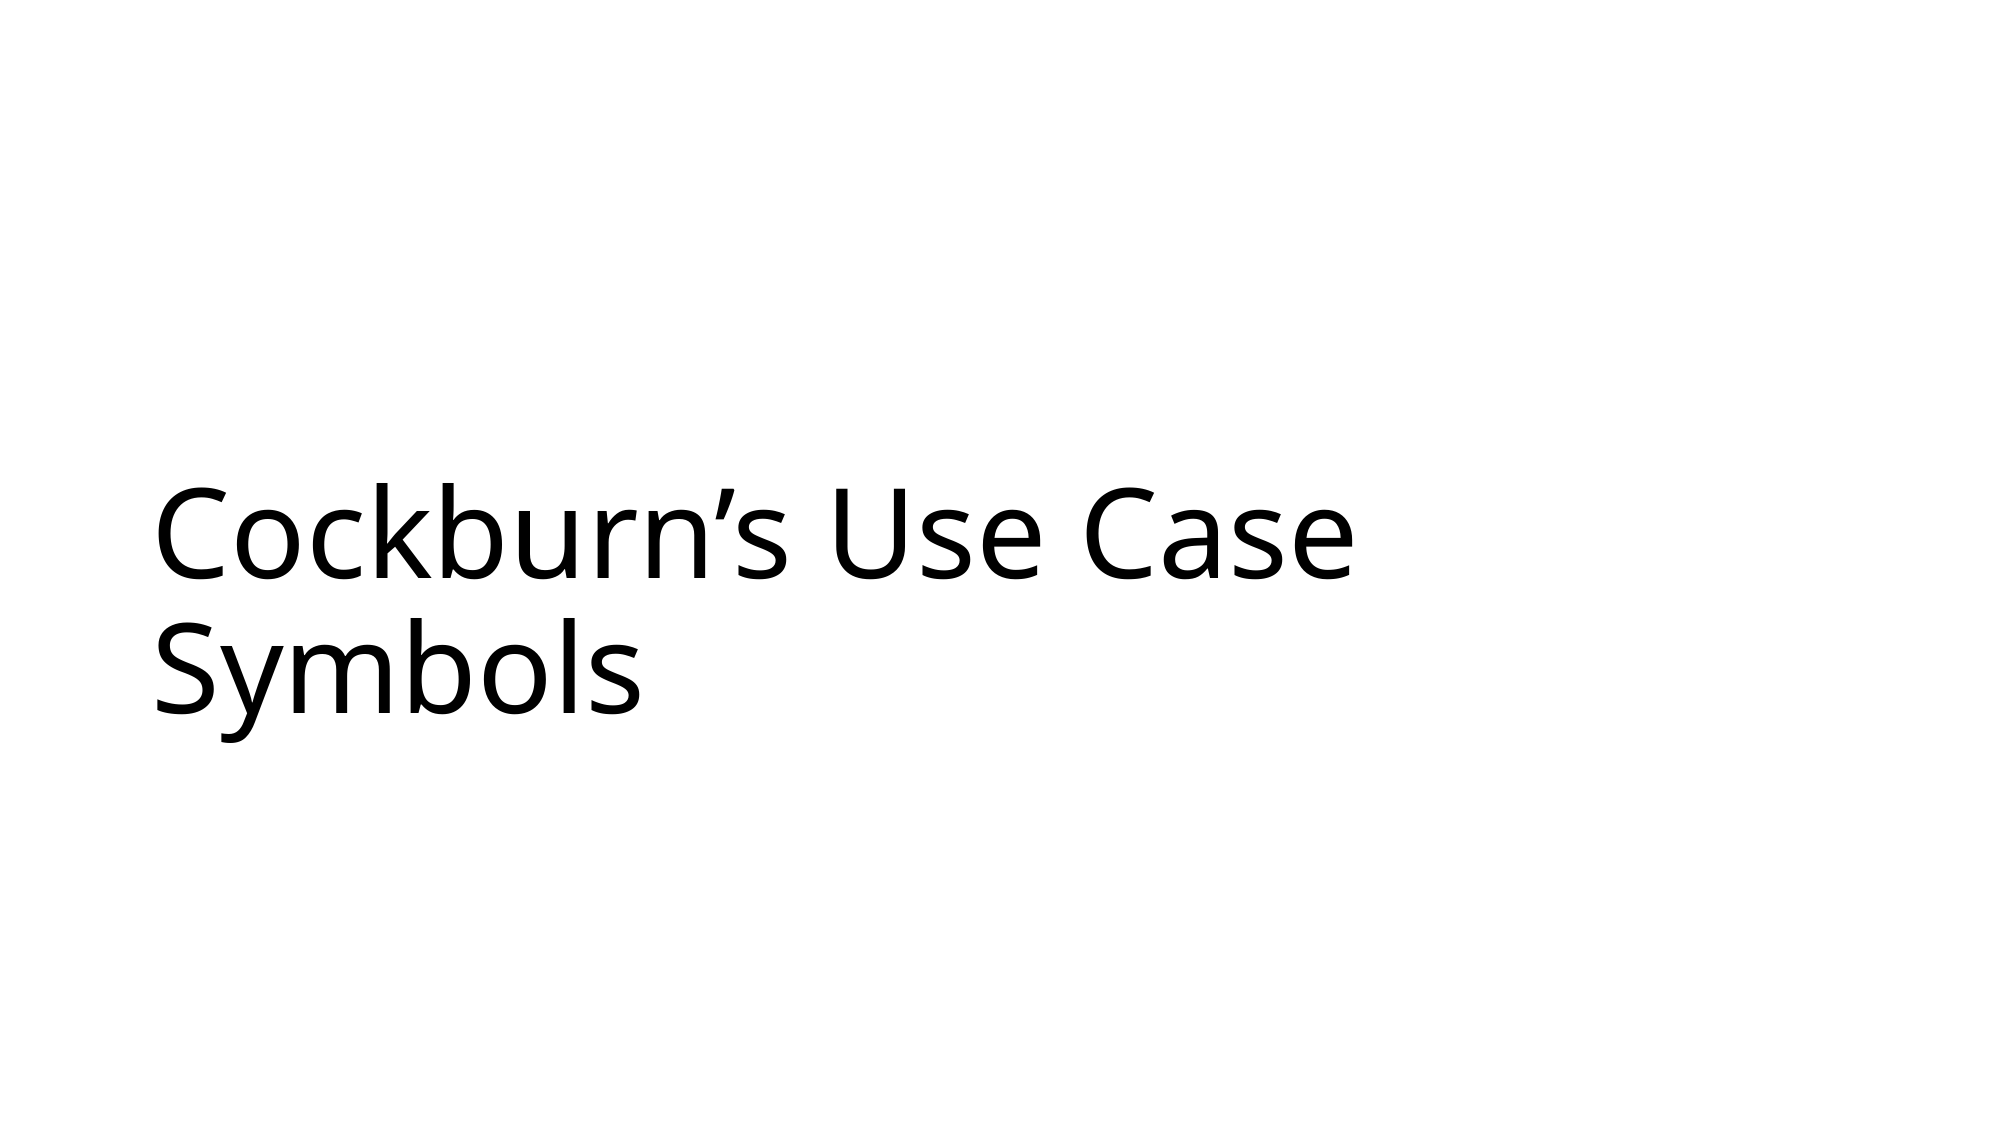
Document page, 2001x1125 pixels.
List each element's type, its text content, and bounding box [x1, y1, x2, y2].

title Cockburn’s Use Case Symbols [136, 280, 1862, 749]
